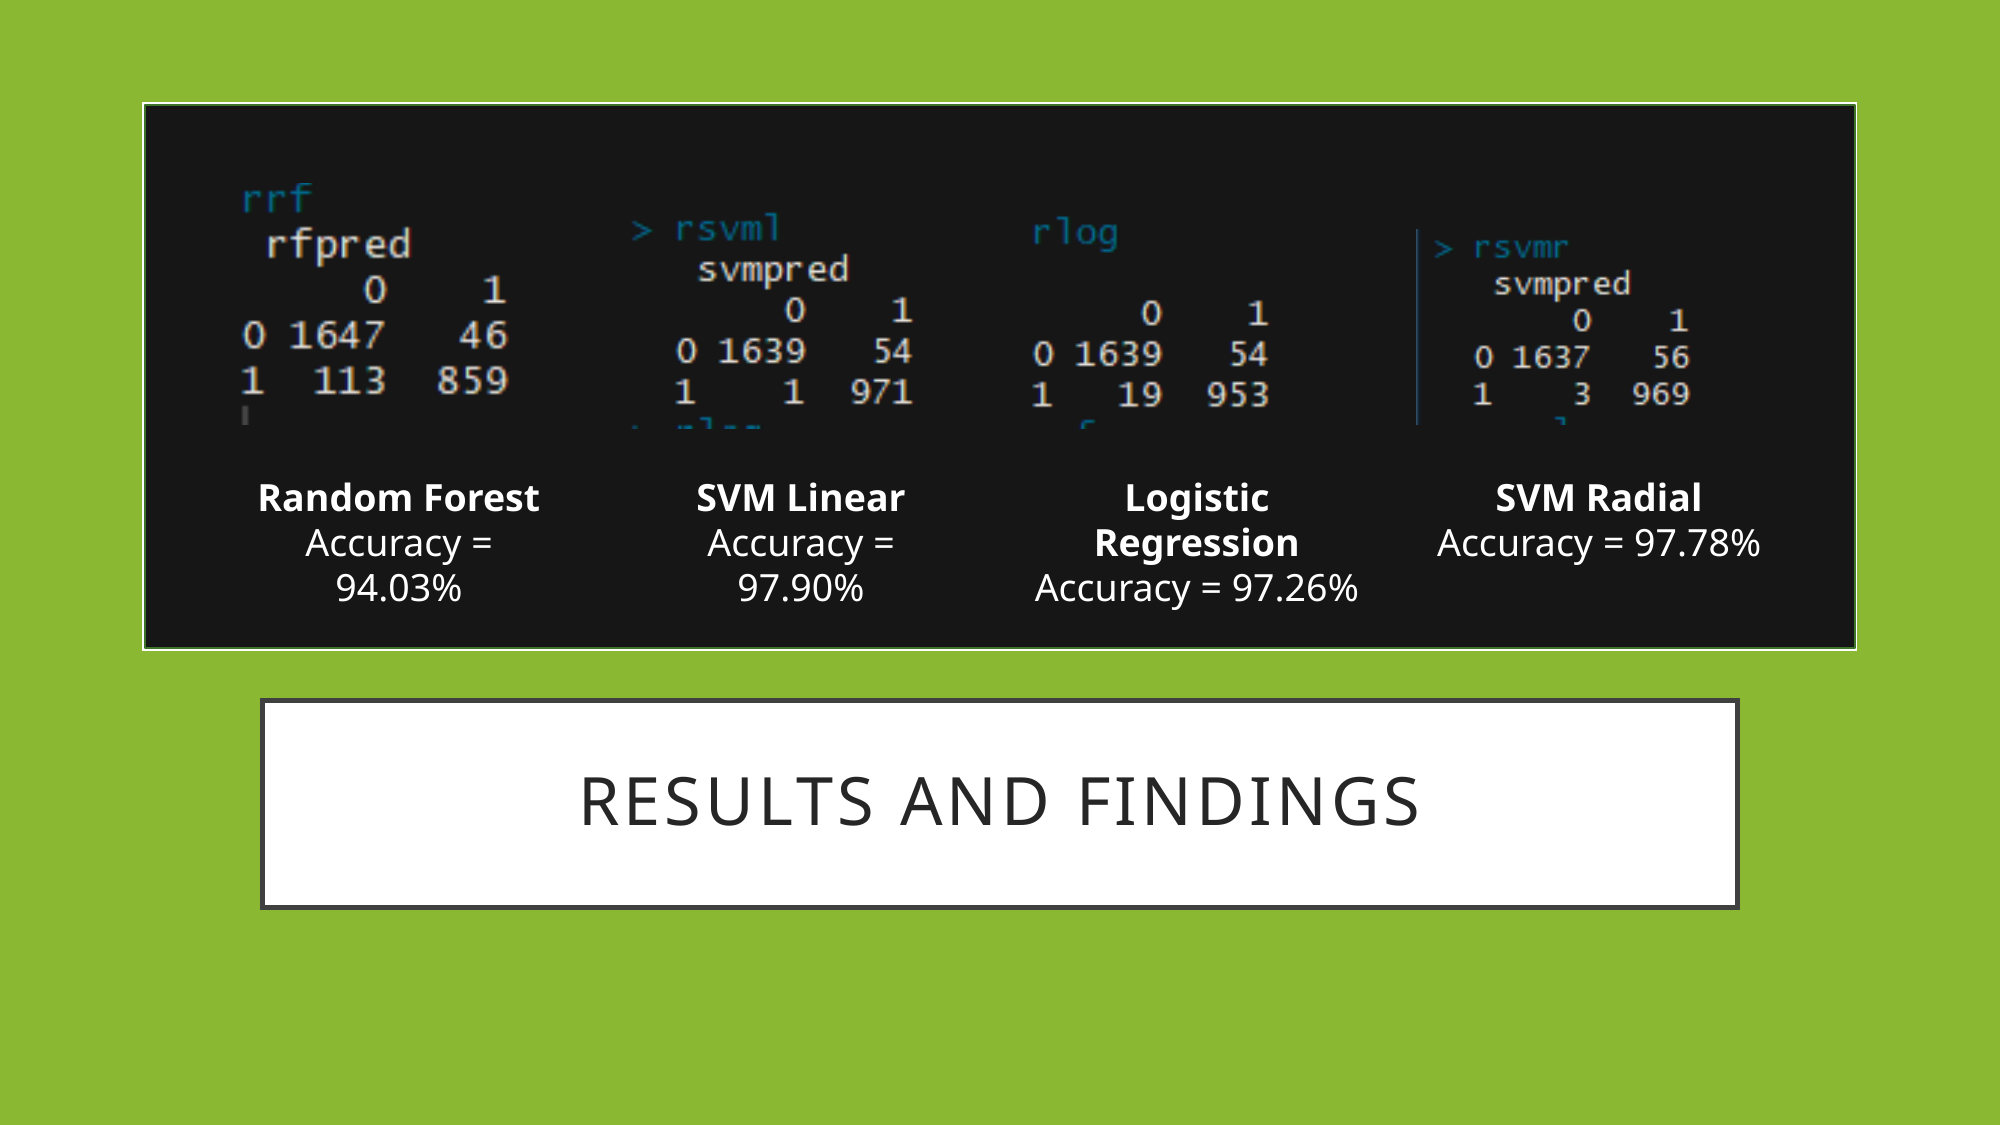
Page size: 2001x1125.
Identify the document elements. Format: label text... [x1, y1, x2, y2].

text_box [144, 104, 1856, 649]
picture [617, 203, 986, 429]
text_box Logistic Regression Accuracy = 97.26% [1012, 466, 1382, 616]
picture [1416, 229, 1789, 425]
title Results and findings [260, 698, 1740, 910]
picture [1012, 204, 1382, 429]
picture [222, 183, 591, 425]
text_box SVM Radial Accuracy = 97.78% [1414, 466, 1784, 571]
text_box Random Forest Accuracy = 94.03% [222, 466, 576, 616]
text_box SVM Linear Accuracy = 97.90% [624, 466, 978, 616]
